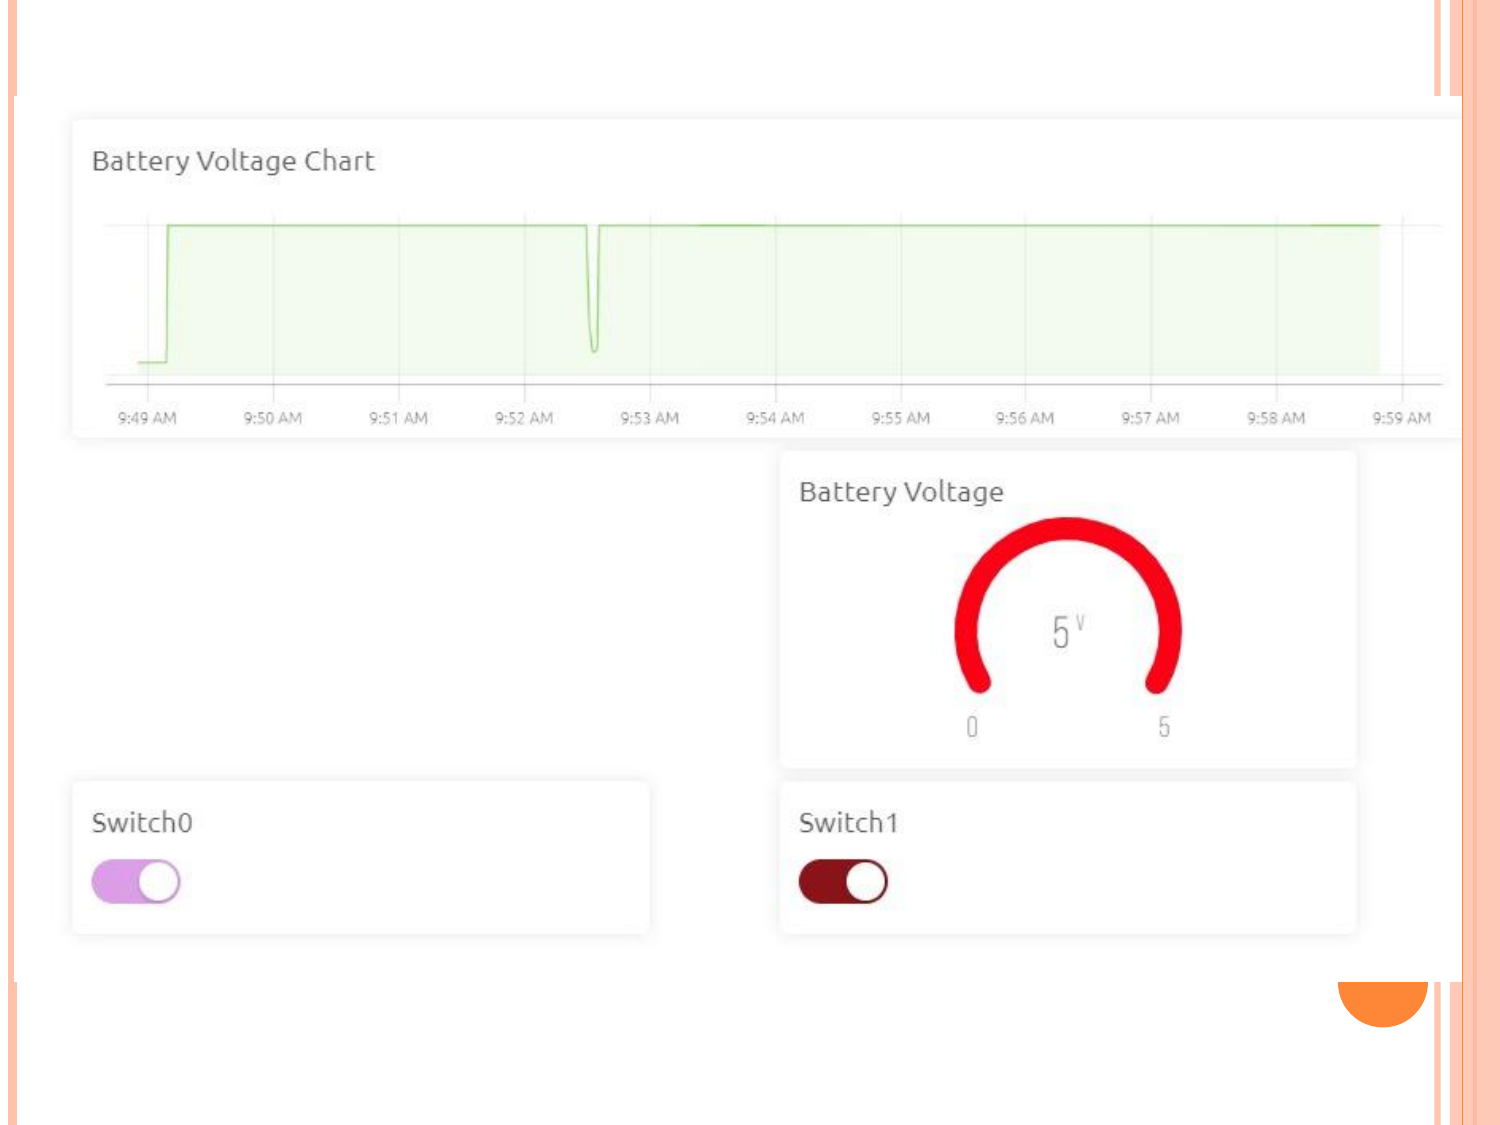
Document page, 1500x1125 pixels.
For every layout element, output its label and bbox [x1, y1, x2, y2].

picture [13, 96, 1462, 982]
